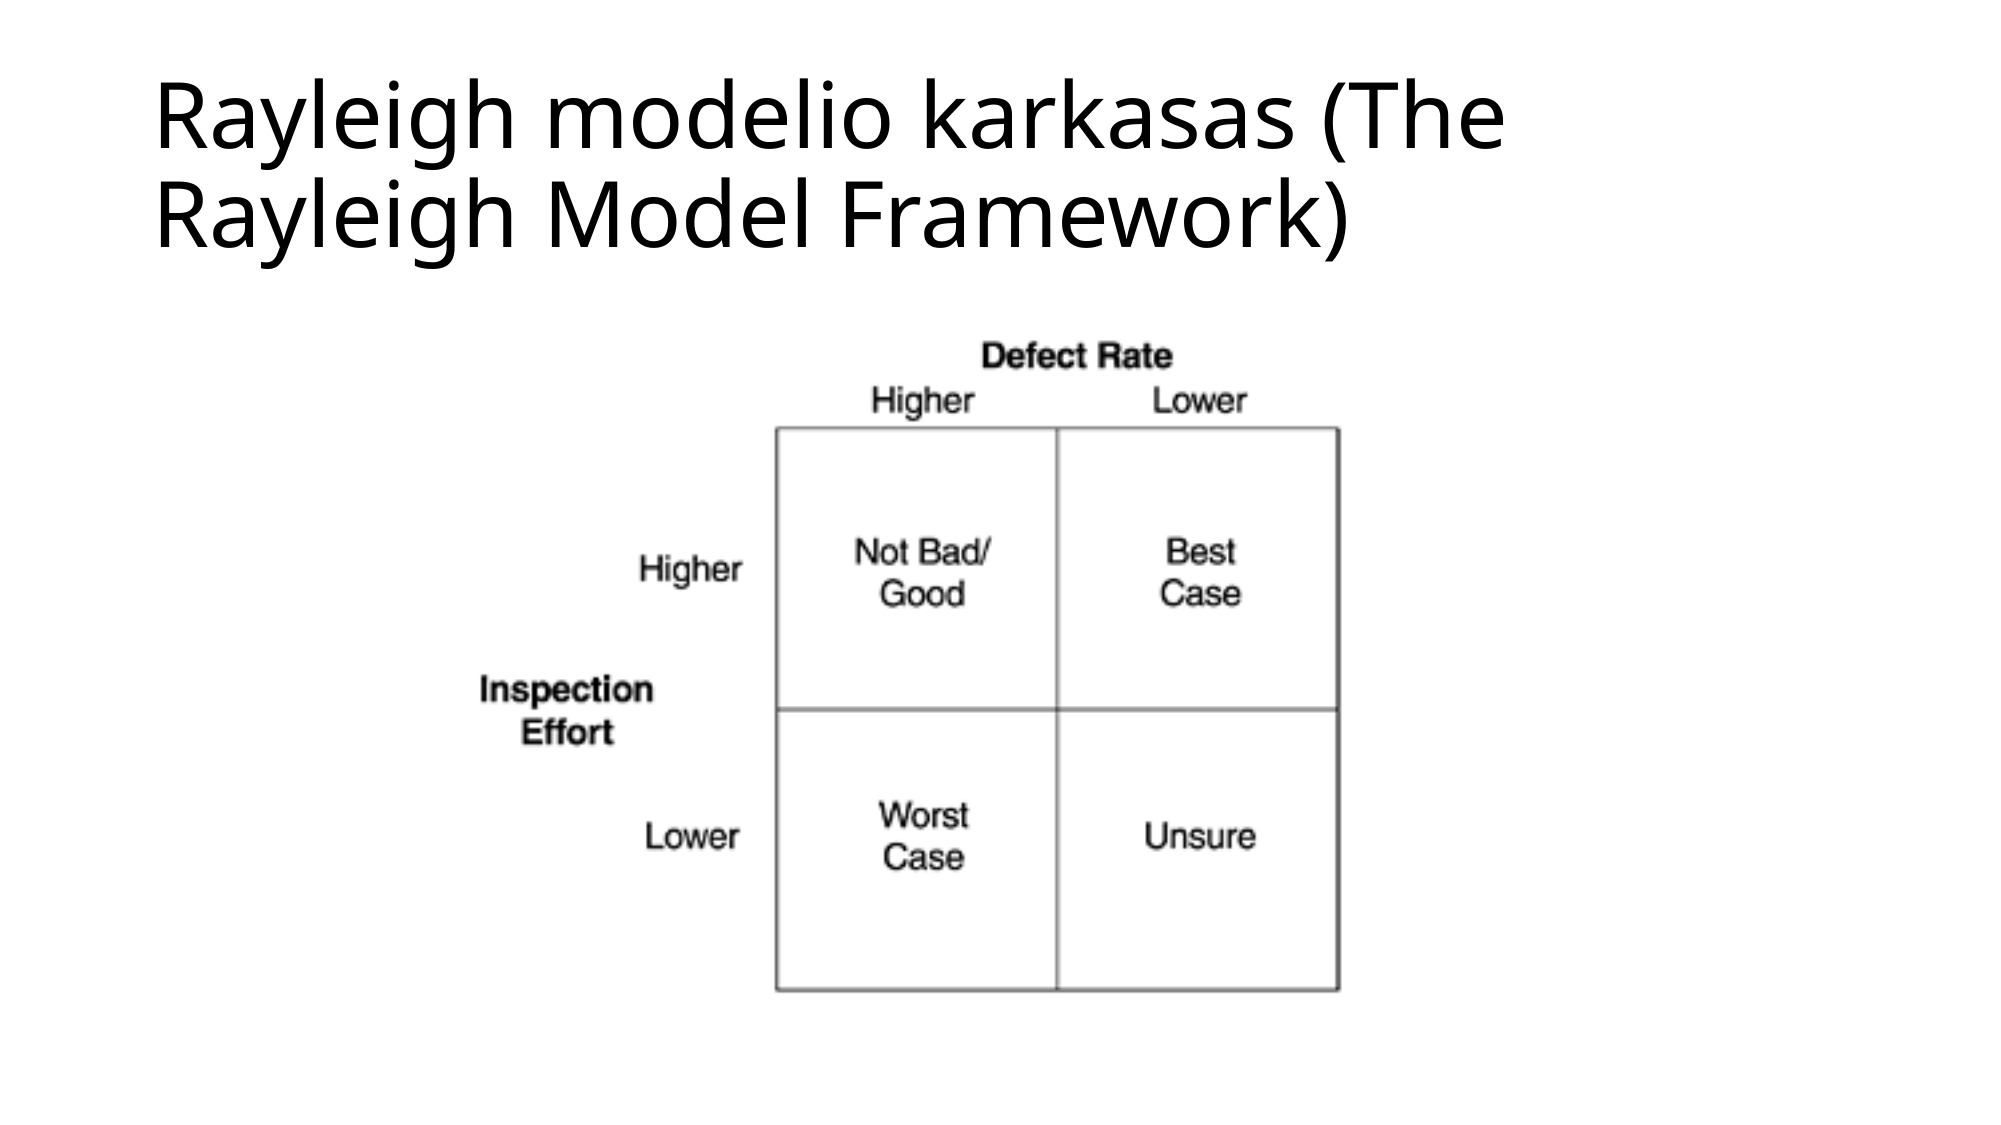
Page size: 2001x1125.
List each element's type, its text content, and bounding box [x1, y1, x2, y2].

picture [434, 299, 1566, 1020]
title Rayleigh modelio karkasas (The Rayleigh Model Framework) [137, 59, 1863, 278]
